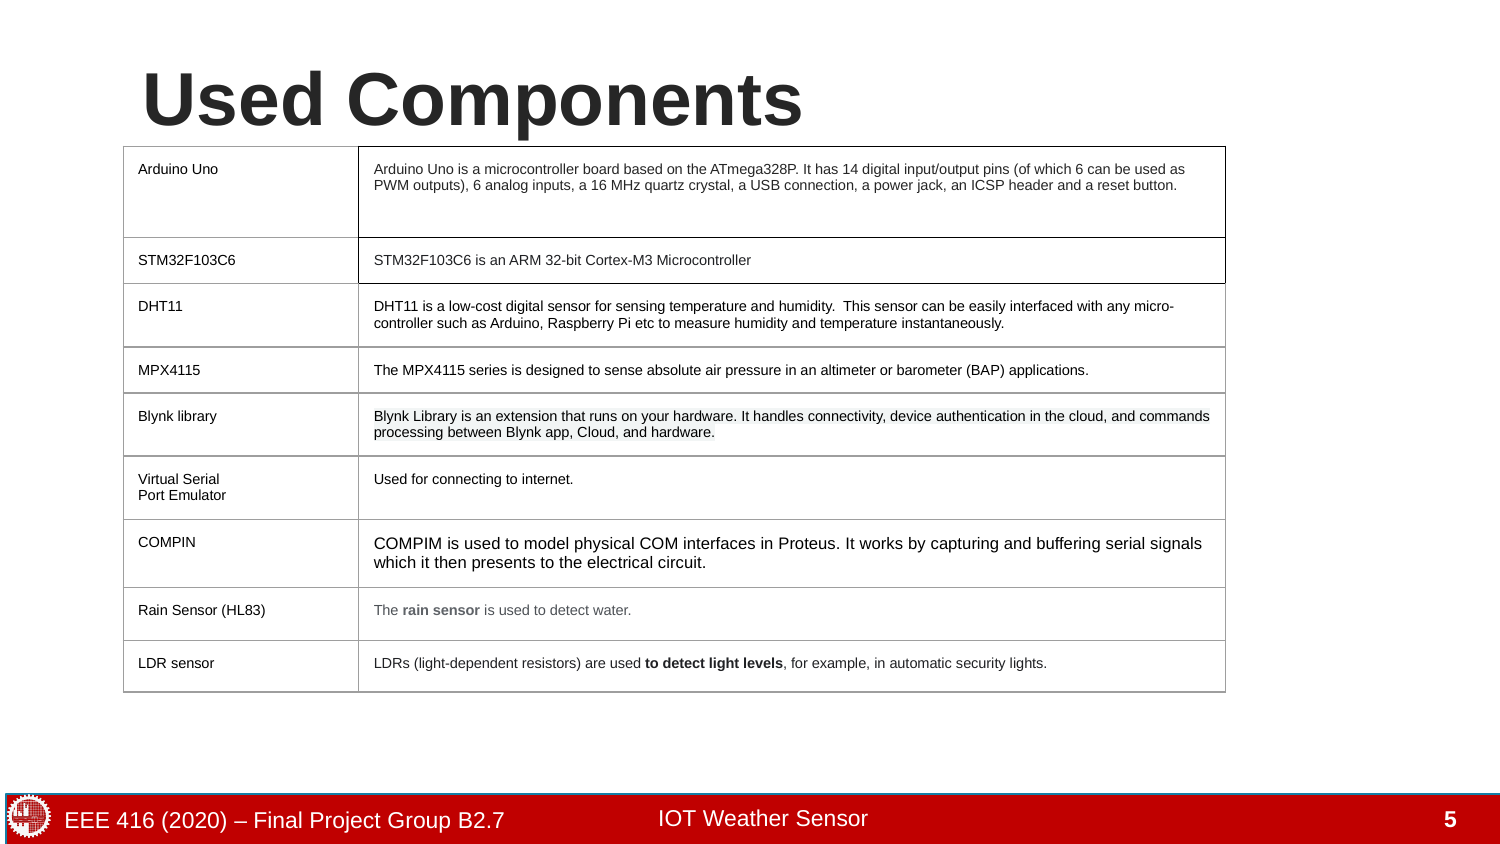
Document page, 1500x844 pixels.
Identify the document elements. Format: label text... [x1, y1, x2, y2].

table_cell The MPX4115 series is designed to sense absolute air pressure in an altimeter or barometer (BAP) applications. [359, 348, 1225, 392]
table_cell DHT11 is a low-cost digital sensor for sensing temperature and humidity. This sensor can be easily interfaced with any micro-controller such as Arduino, Raspberry Pi etc to measure humidity and temperature instantaneously. [359, 284, 1225, 346]
table_cell LDRs (light-dependent resistors) are used to detect light levels, for example, in automatic security lights. [359, 641, 1225, 691]
footer IOT Weather Sensor [646, 797, 1404, 844]
table_header Arduino Uno [124, 147, 358, 237]
table_cell Blynk Library is an extension that runs on your hardware. It handles connectivity, device authentication in the cloud, and commands processing between Blynk app, Cloud, and hardware. [359, 394, 1225, 455]
table_header Arduino Uno is a microcontroller board based on the ATmega328P. It has 14 digital input/output pins (of which 6 can be used as PWM outputs), 6 analog inputs, a 16 MHz quartz crystal, a USB connection, a power jack, an ICSP header and a reset button. [359, 147, 1225, 237]
table_cell COMPIN [124, 520, 358, 587]
table_cell DHT11 [124, 284, 358, 346]
slide_number ‹#› [1404, 799, 1469, 838]
table_cell Rain Sensor (HL83) [124, 588, 358, 640]
table_cell STM32F103C6 [124, 238, 358, 283]
table_cell Used for connecting to internet. [359, 457, 1225, 519]
title Used Components [131, 56, 1369, 147]
table_cell Blynk library [124, 394, 358, 455]
slide_number EEE 416 (2020) – Final Project Group B2.7 [53, 799, 646, 844]
table_cell STM32F103C6 is an ARM 32-bit Cortex-M3 Microcontroller [359, 238, 1225, 283]
table_cell Virtual Serial Port Emulator [124, 457, 358, 519]
table_cell COMPIM is used to model physical COM interfaces in Proteus. It works by capturing and buffering serial signals which it then presents to the electrical circuit. [359, 520, 1225, 587]
table_cell MPX4115 [124, 348, 358, 392]
table_cell LDR sensor [124, 641, 358, 691]
table_cell The rain sensor is used to detect water. [359, 588, 1225, 640]
picture [6, 794, 54, 838]
